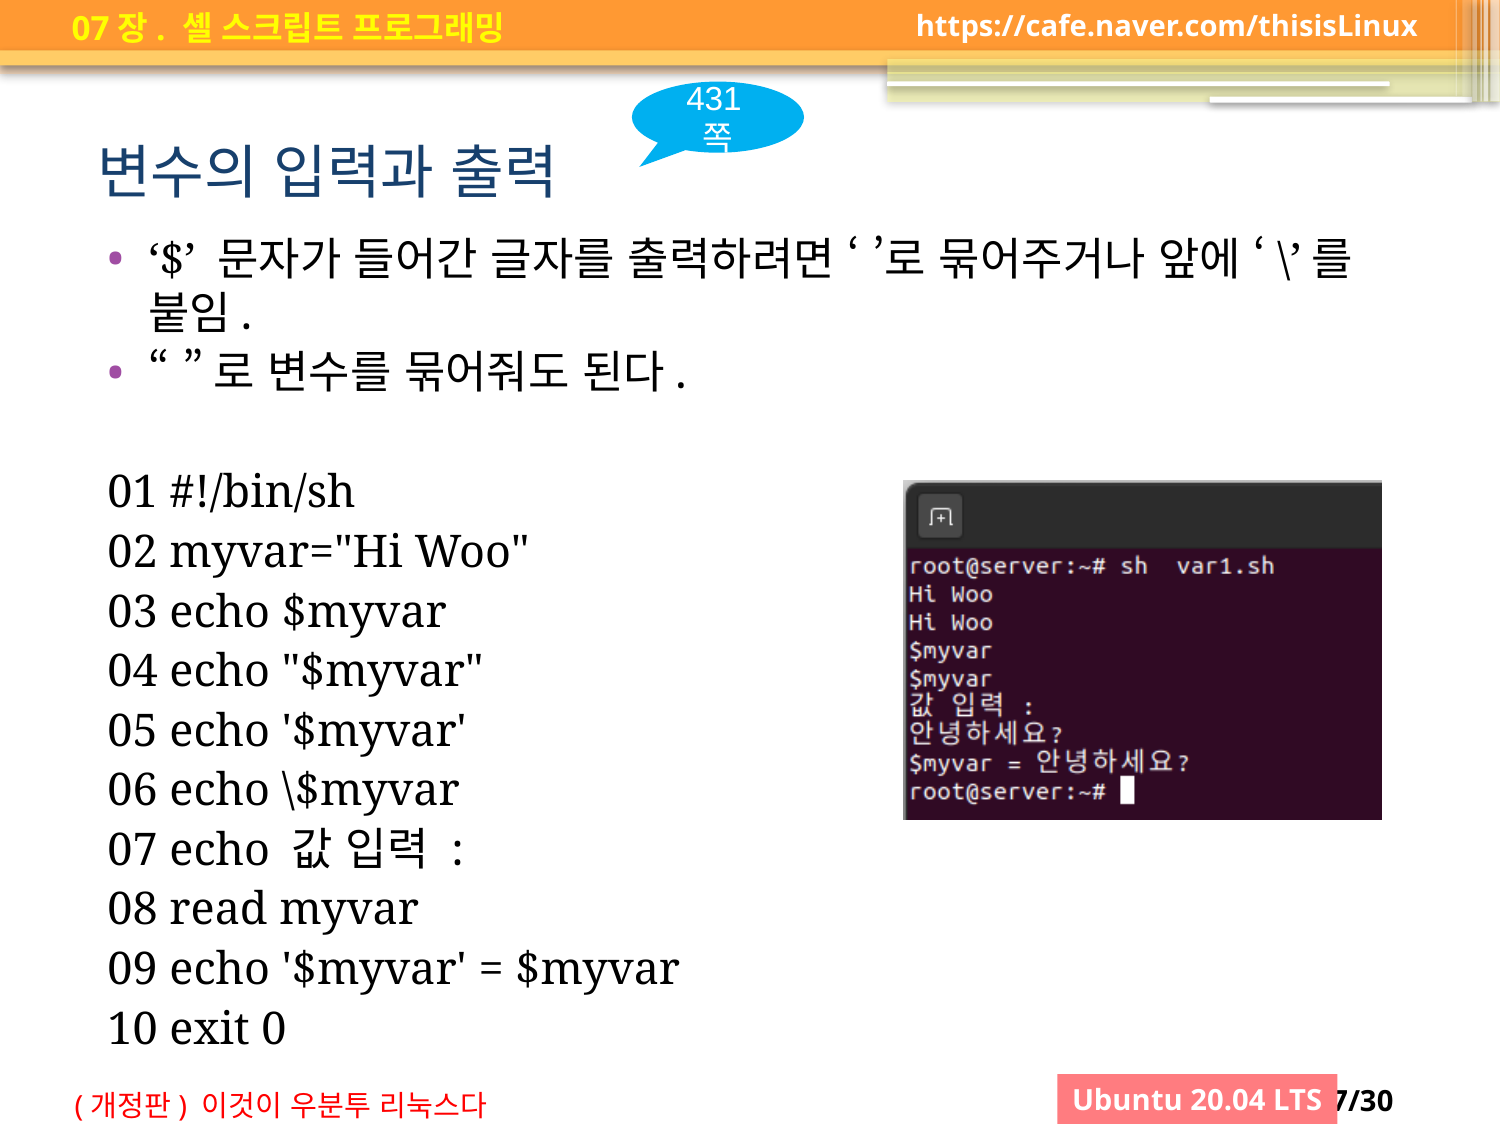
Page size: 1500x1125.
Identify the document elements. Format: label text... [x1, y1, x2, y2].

picture [903, 480, 1382, 820]
title 변수의 입력과 출력 [82, 117, 1432, 223]
text_box 431쪽 [630, 79, 806, 169]
list ‘$’ 문자가 들어간 글자를 출력하려면 ‘ ’로 묶어주거나 앞에 ‘\’를 붙임. “ ”로 변수를 묶어줘도 된다. 01 #!/bin/sh 02 myvar="Hi Woo" 03 echo $myvar 04 echo "$myvar" 05 echo '$myvar' 06 echo \$myvar 07 echo 값 입력 : 08 read myvar 09 echo '$myvar' = $myvar 10 exit 0 [75, 222, 1425, 1067]
